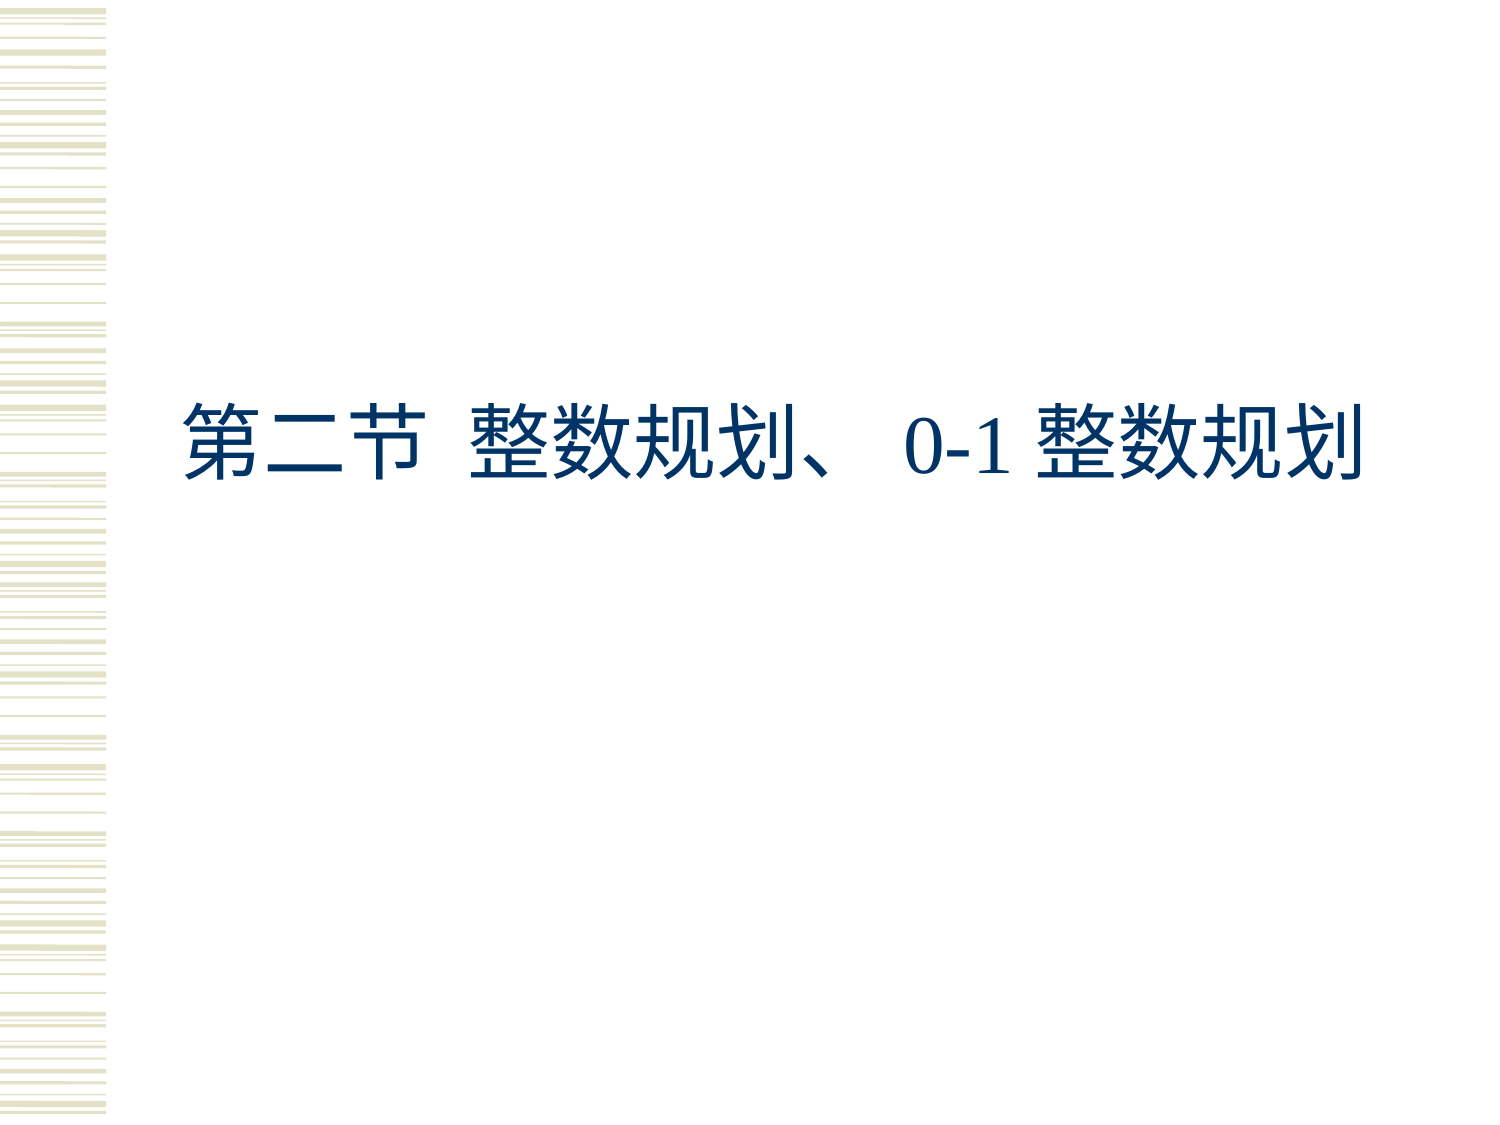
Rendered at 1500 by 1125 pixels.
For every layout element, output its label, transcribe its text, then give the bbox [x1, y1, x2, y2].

title 第二节 整数规划、0-1整数规划 [123, 345, 1424, 551]
